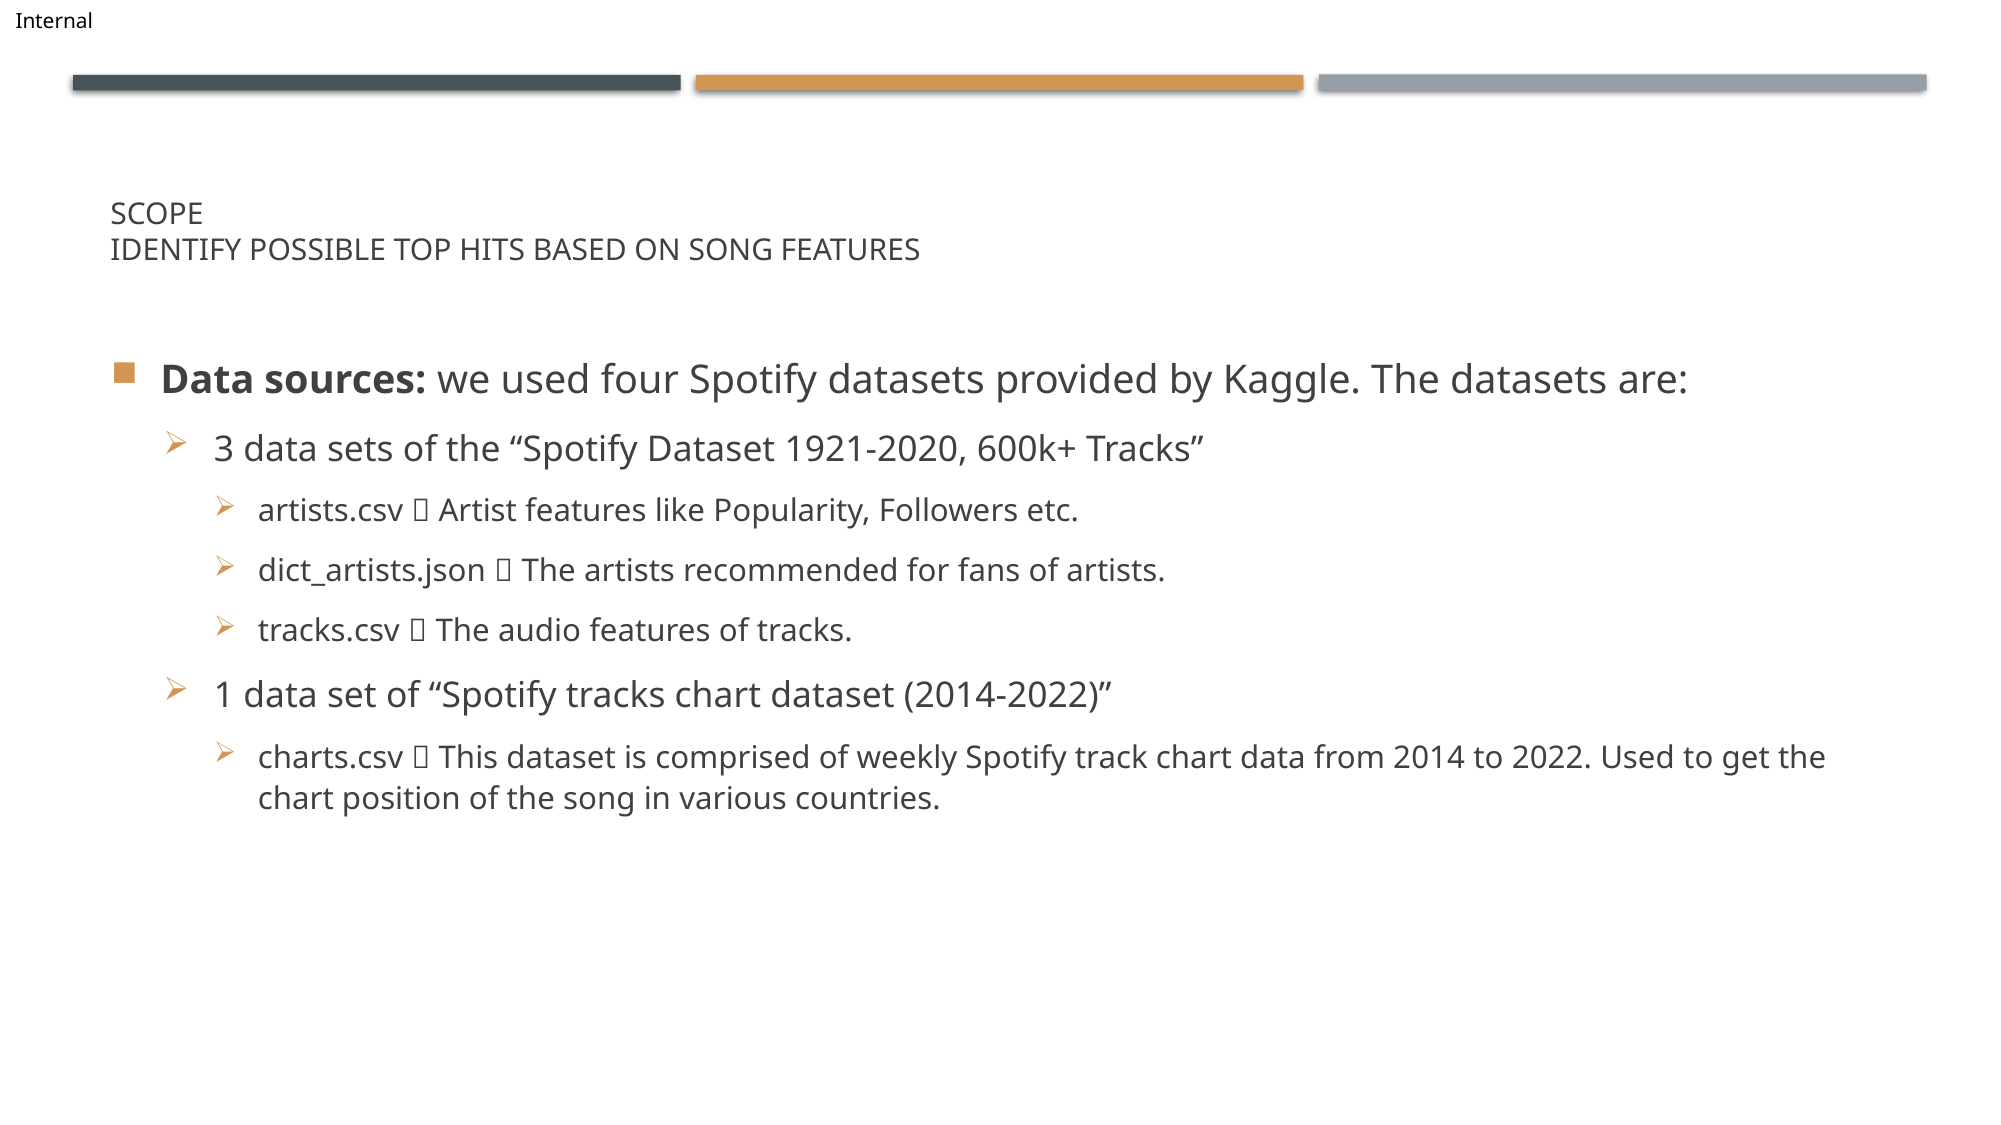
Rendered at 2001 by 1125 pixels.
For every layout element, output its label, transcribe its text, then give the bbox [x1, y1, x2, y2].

list Data sources: we used four Spotify datasets provided by Kaggle. The datasets are: 3 data sets of the “Spotify Dataset 1921-2020, 600k+ Tracks” artists.csv  Artist features like Popularity, Followers etc. dict_artists.json  The artists recommended for fans of artists. tracks.csv  The audio features of tracks. 1 data set of “Spotify tracks chart dataset (2014-2022)” charts.csv  This dataset is comprised of weekly Spotify track chart data from 2014 to 2022. Used to get the chart position of the song in various countries. [95, 328, 1905, 926]
title SCOPE Identify Possible top hits based on song features [95, 115, 1905, 311]
